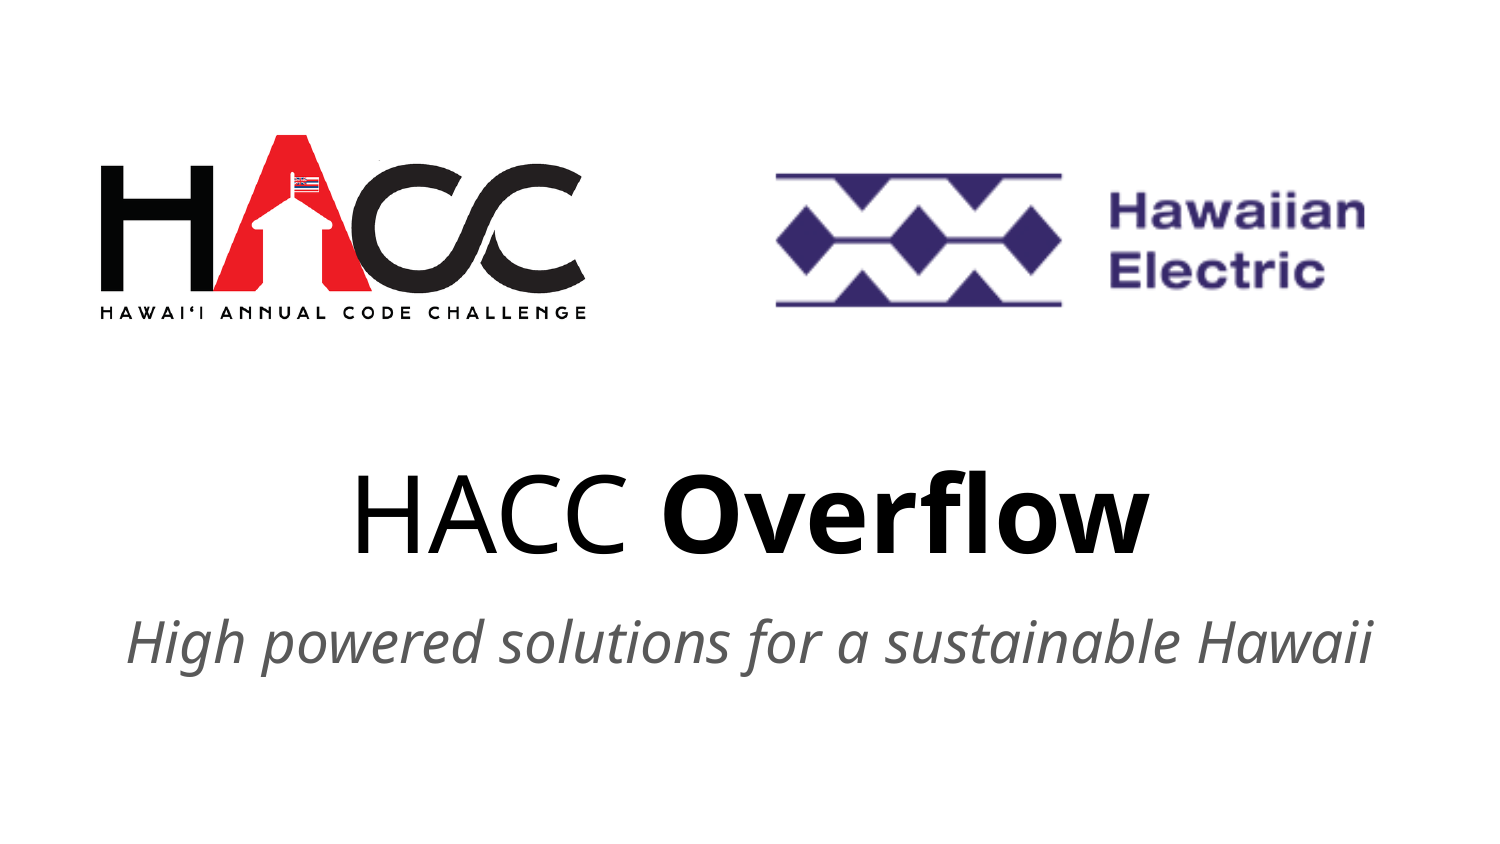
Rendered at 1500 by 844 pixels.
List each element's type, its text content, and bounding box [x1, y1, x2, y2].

picture [0, 69, 684, 388]
subtitle High powered solutions for a sustainable Hawaii [51, 590, 1449, 721]
picture [774, 168, 1500, 314]
title HACC Overflow [51, 253, 1449, 590]
